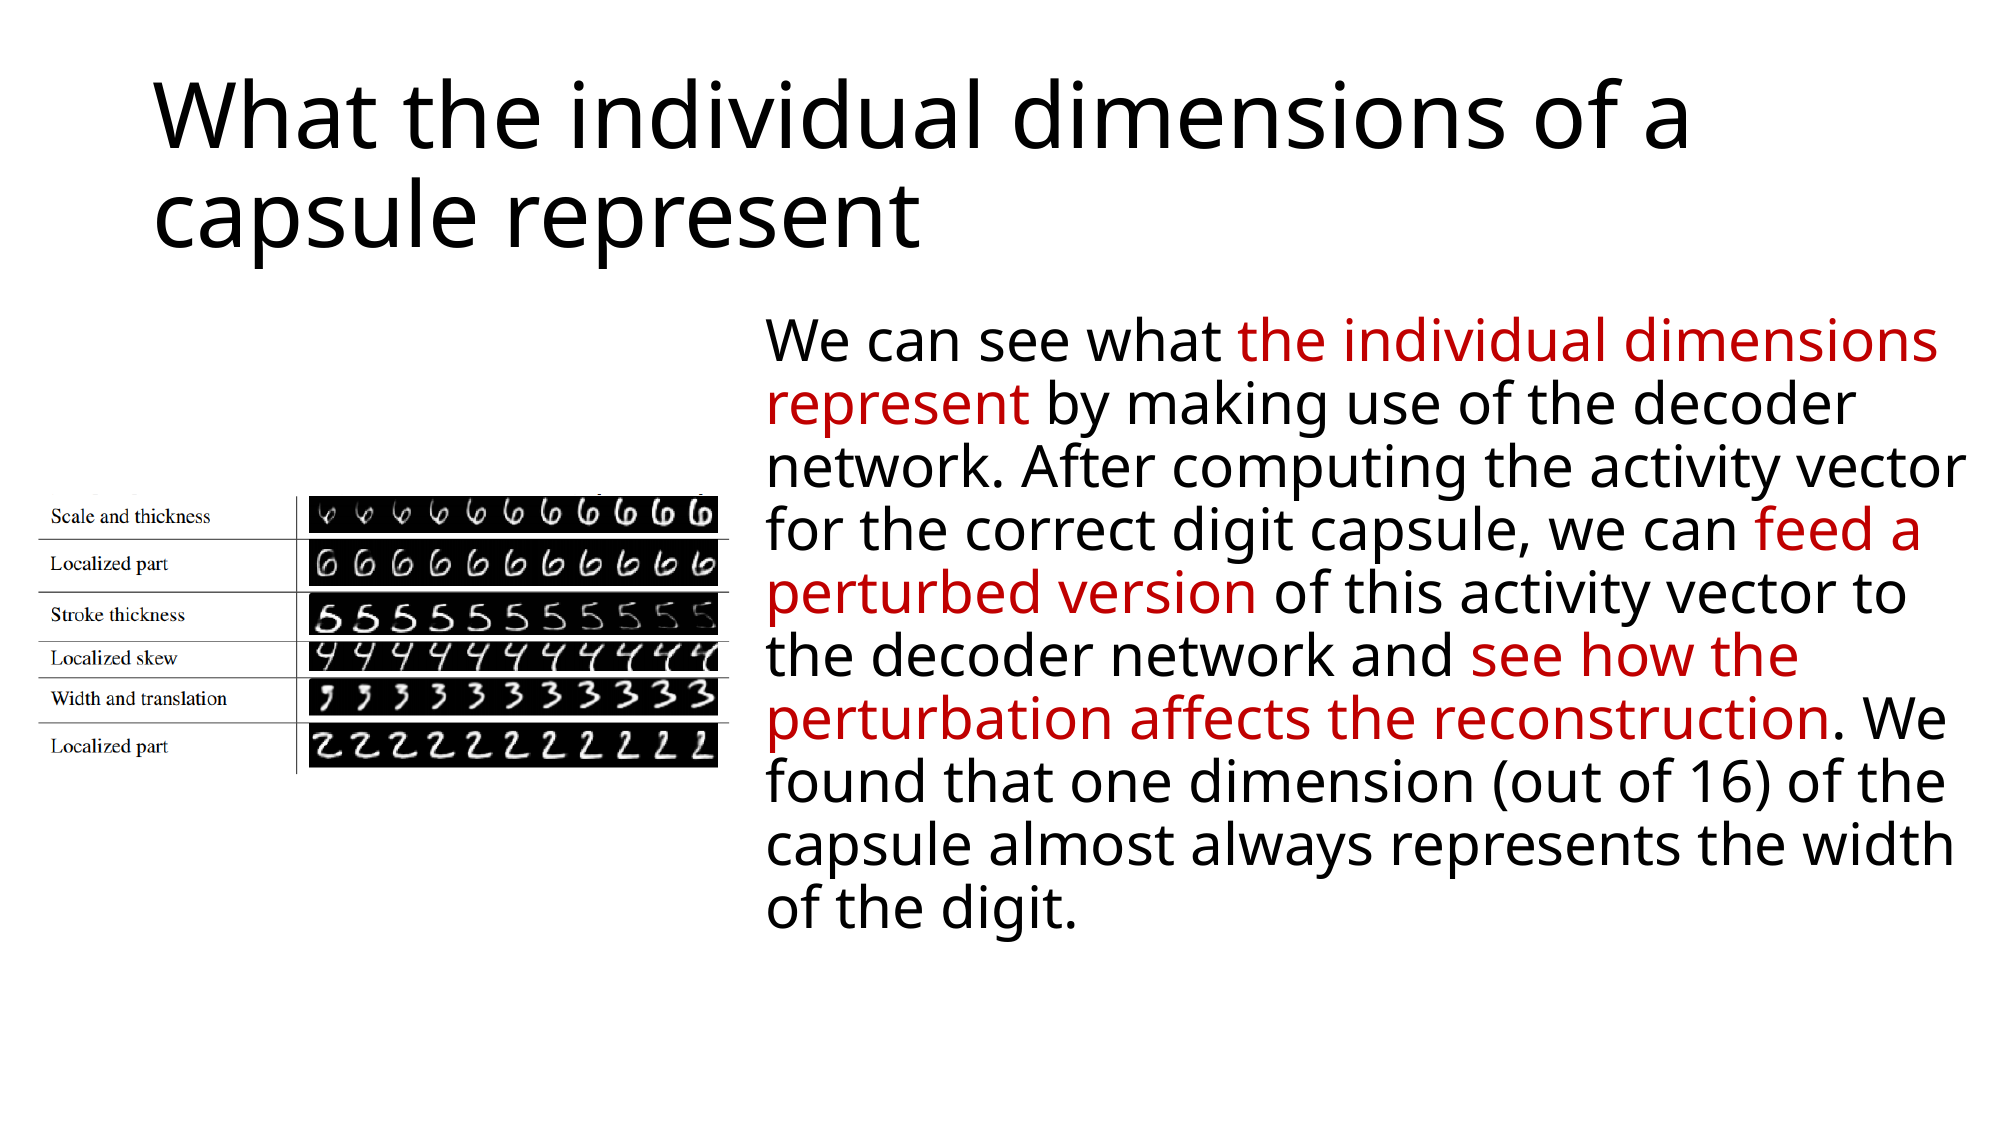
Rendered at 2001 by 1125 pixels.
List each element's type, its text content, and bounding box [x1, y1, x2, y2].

picture [31, 494, 735, 775]
list We can see what the individual dimensions represent by making use of the decoder network. After computing the activity vector for the correct digit capsule, we can feed a perturbed version of this activity vector to the decoder network and see how the perturbation affects the reconstruction. We found that one dimension (out of 16) of the capsule almost always represents the width of the digit. [750, 303, 1985, 966]
title What the individual dimensions of a capsule represent [137, 59, 1863, 278]
